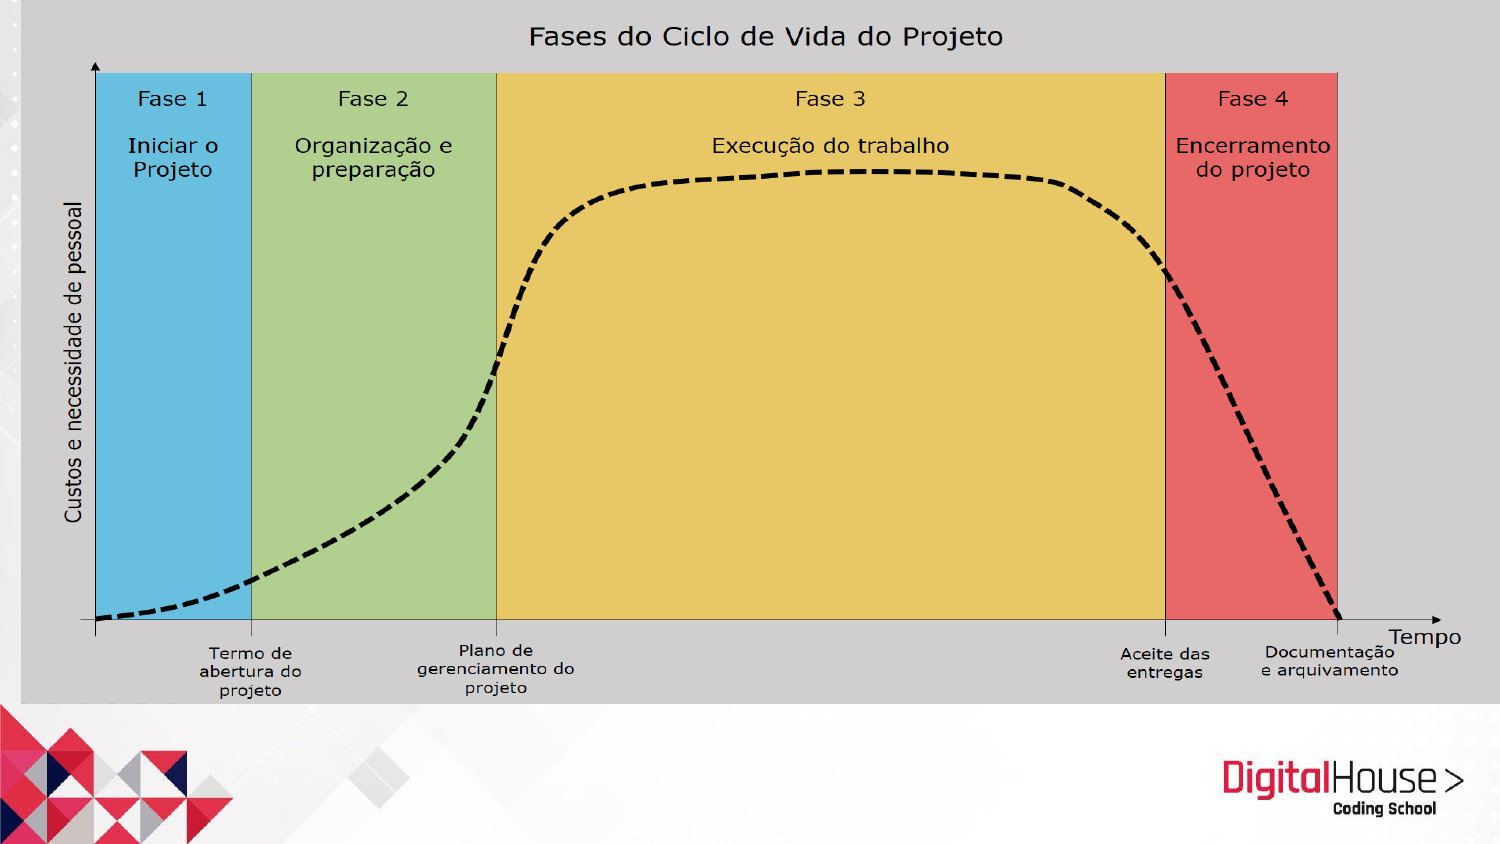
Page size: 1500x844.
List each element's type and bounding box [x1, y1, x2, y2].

picture [0, 0, 1500, 844]
text_box [155, 713, 775, 844]
